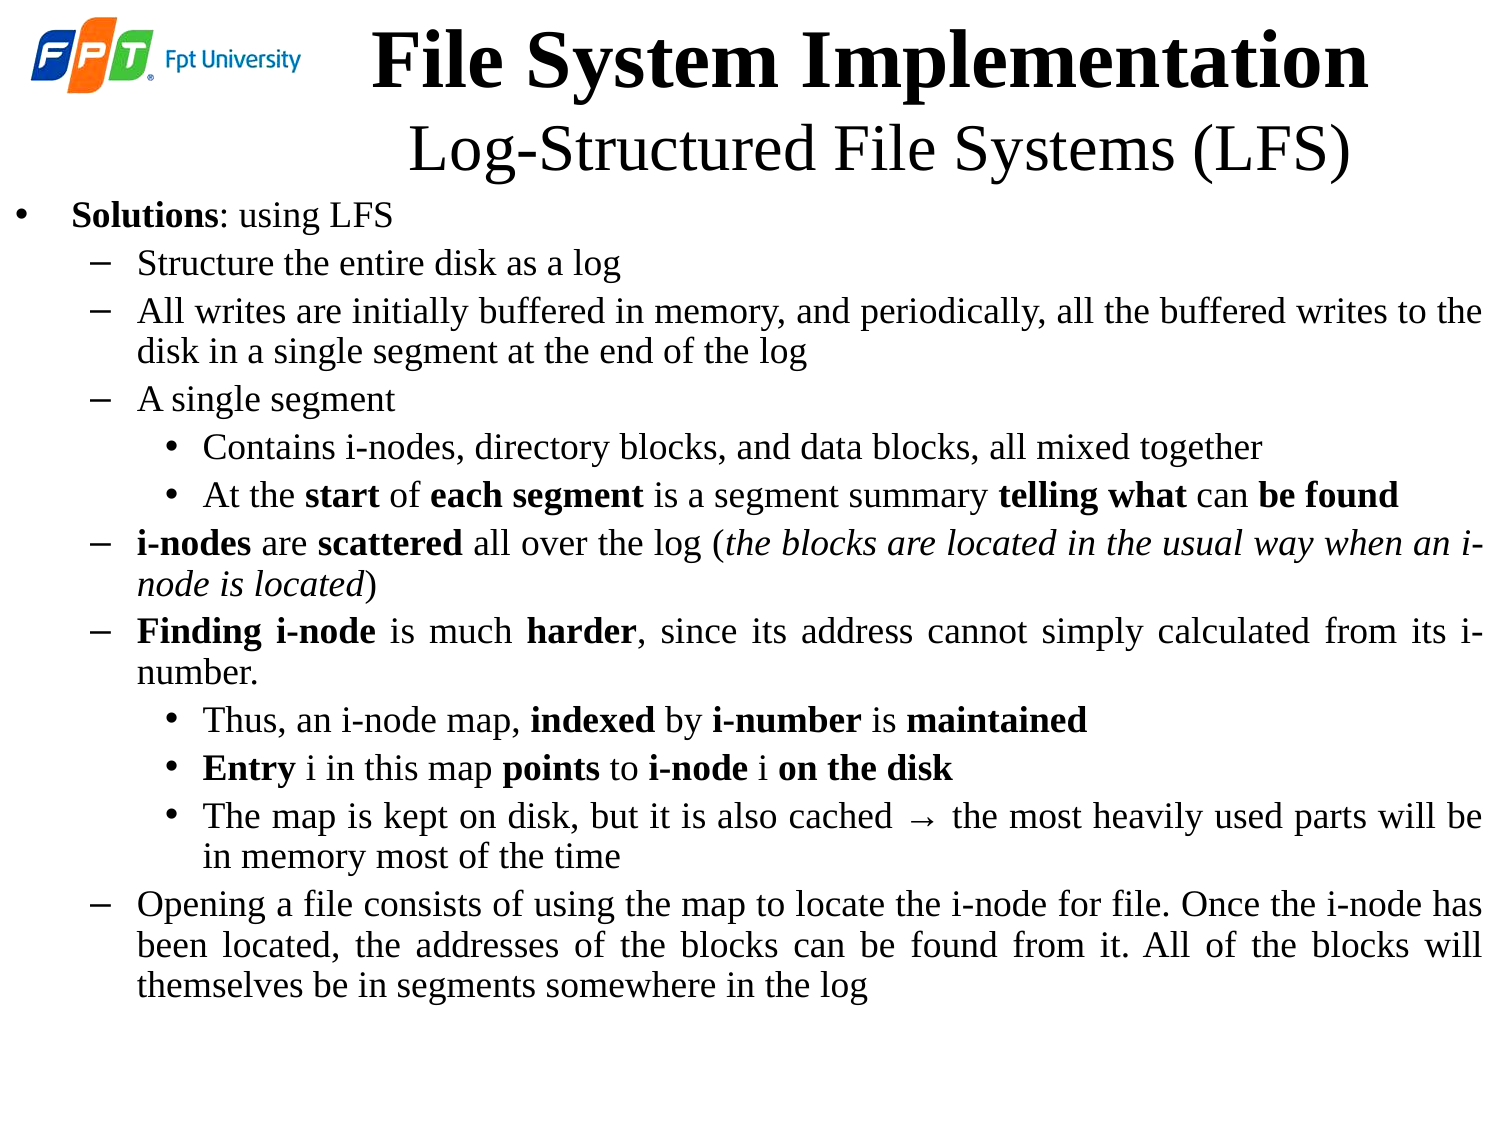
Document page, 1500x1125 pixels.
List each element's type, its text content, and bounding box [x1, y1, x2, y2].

picture [0, 0, 262, 122]
title File System Implementation Log-Structured File Systems (LFS) [262, 0, 1500, 187]
list Solutions: using LFS Structure the entire disk as a log All writes are initially buffered in memory, and periodically, all the buffered writes to the disk in a single segment at the end of the log A single segment Contains i-nodes, directory blocks, and data blocks, all mixed together At the start of each segment is a segment summary telling what can be found i-nodes are scattered all over the log (the blocks are located in the usual way when an i-node is located) Finding i-node is much harder, since its address cannot simply calculated from its i-number. Thus, an i-node map, indexed by i-number is maintained Entry i in this map points to i-node i on the disk The map is kept on disk, but it is also cached → the most heavily used parts will be in memory most of the time Opening a file consists of using the map to locate the i-node for file. Once the i-node has been located, the addresses of the blocks can be found from it. All of the blocks will themselves be in segments somewhere in the log [0, 187, 1500, 1125]
